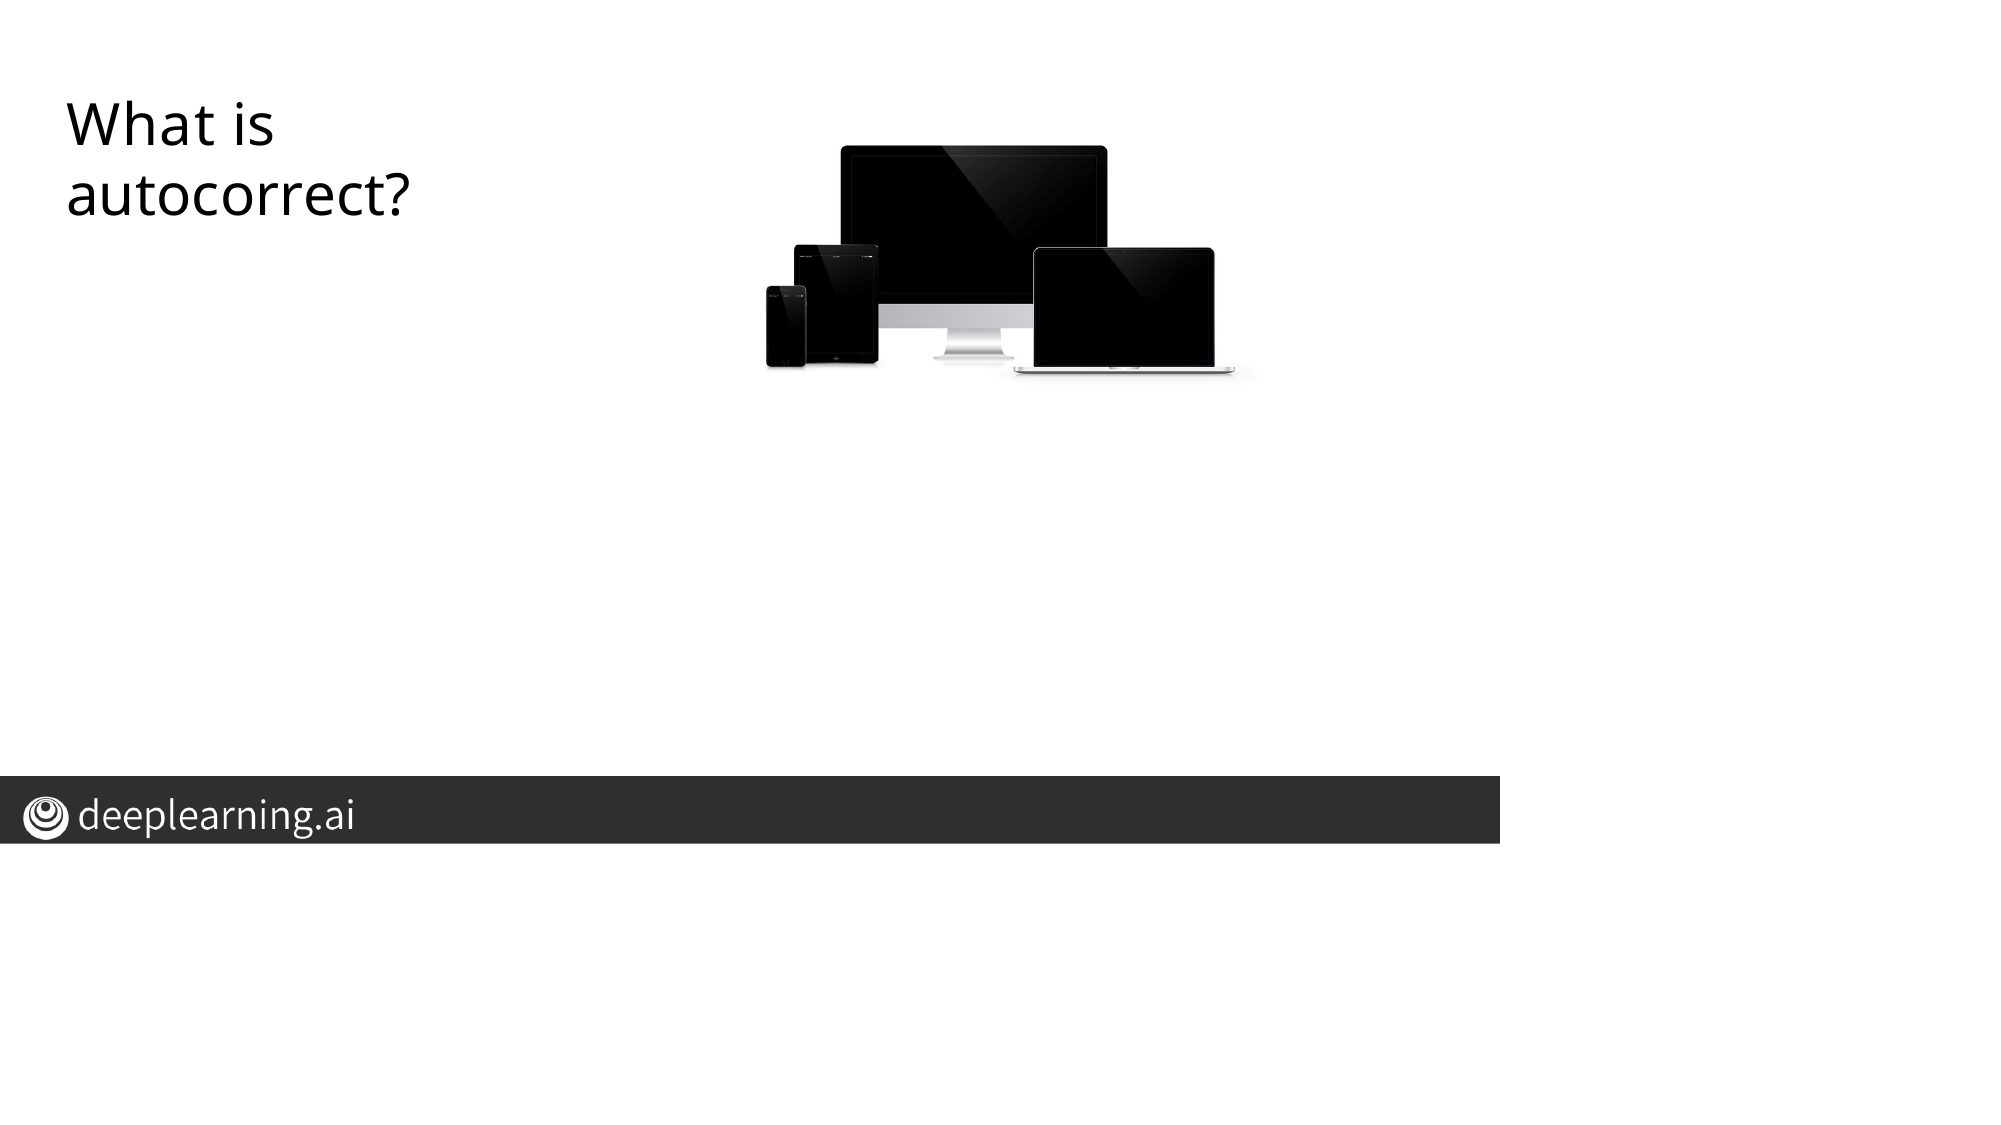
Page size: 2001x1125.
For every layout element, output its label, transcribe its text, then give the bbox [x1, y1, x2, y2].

picture [763, 144, 1261, 388]
title What is autocorrect? [64, 85, 605, 276]
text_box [0, 761, 1501, 844]
